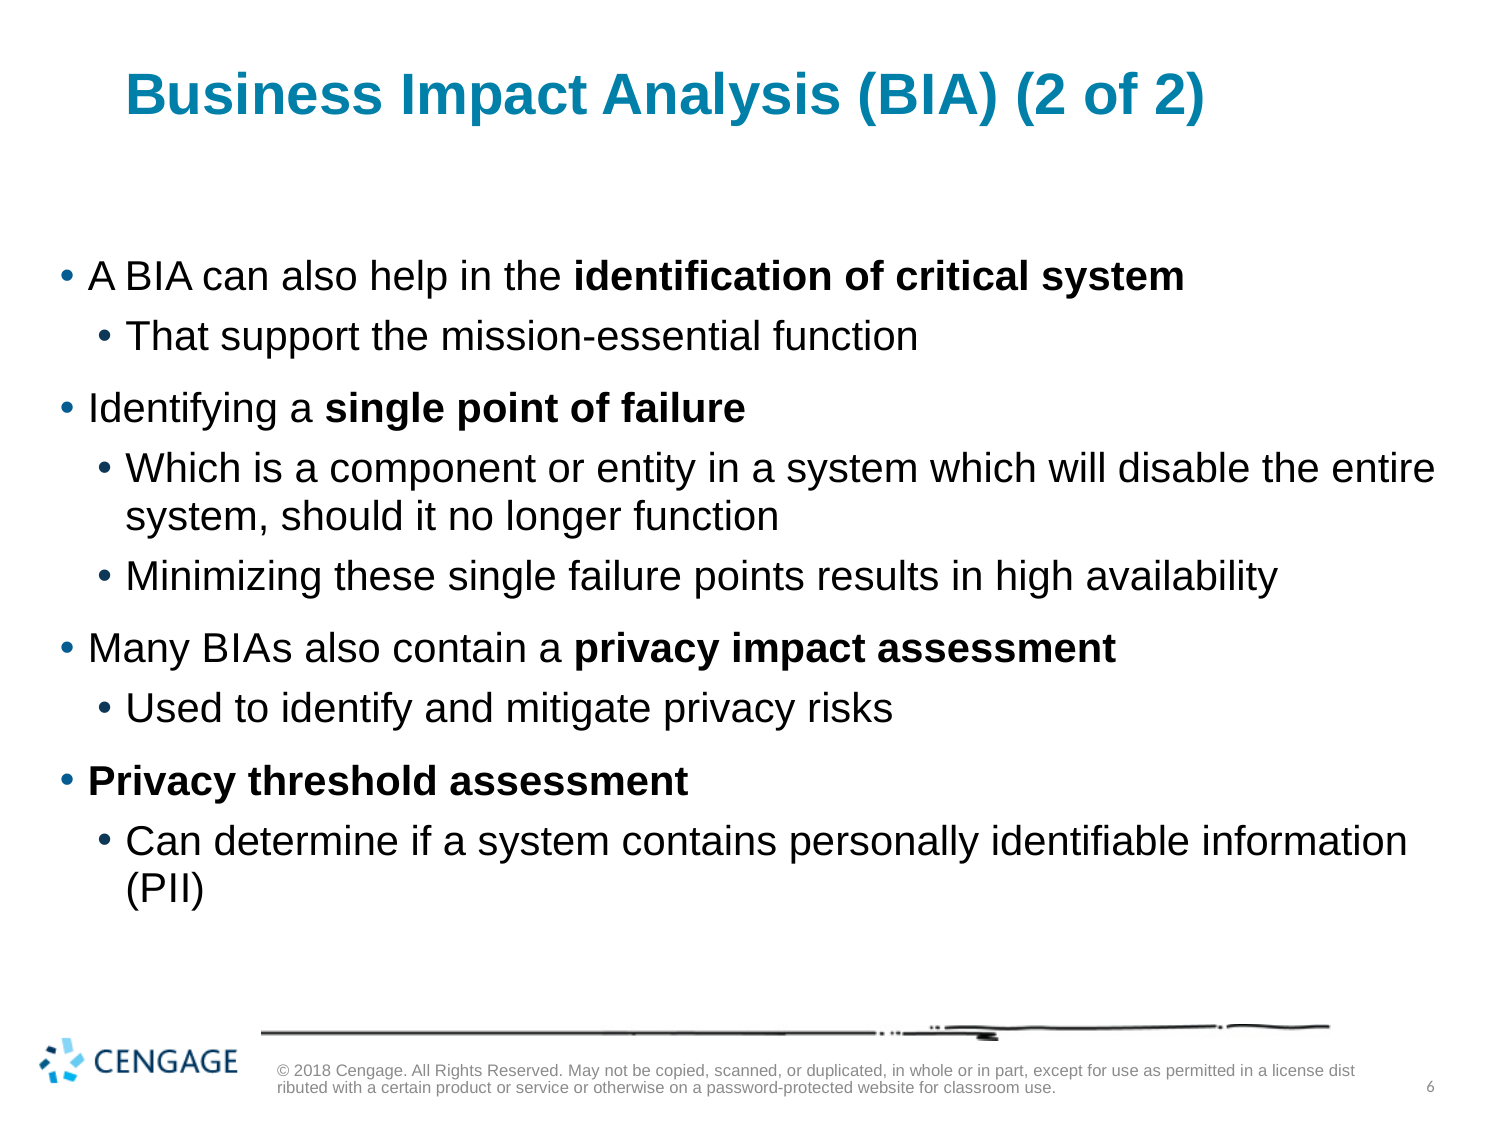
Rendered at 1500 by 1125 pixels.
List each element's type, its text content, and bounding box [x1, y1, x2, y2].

title Business Impact Analysis (B I A) (2 of 2) [125, 55, 1442, 127]
footer © 2018 Cengage. All Rights Reserved. May not be copied, scanned, or duplicated, in whole or in part, except for use as permitted in a license distributed with a certain product or service or otherwise on a password-protected website for classroom use. [262, 1050, 1375, 1091]
picture [261, 1024, 1331, 1041]
list A B I A can also help in the identification of critical system That support the mission-essential function Identifying a single point of failure Which is a component or entity in a system which will disable the entire system, should it no longer function Minimizing these single failure points results in high availability Many B I A s also contain a privacy impact assessment Used to identify and mitigate privacy risks Privacy threshold assessment Can determine if a system contains personally identifiable information (P I I) [59, 252, 1441, 919]
picture [19, 1024, 250, 1096]
